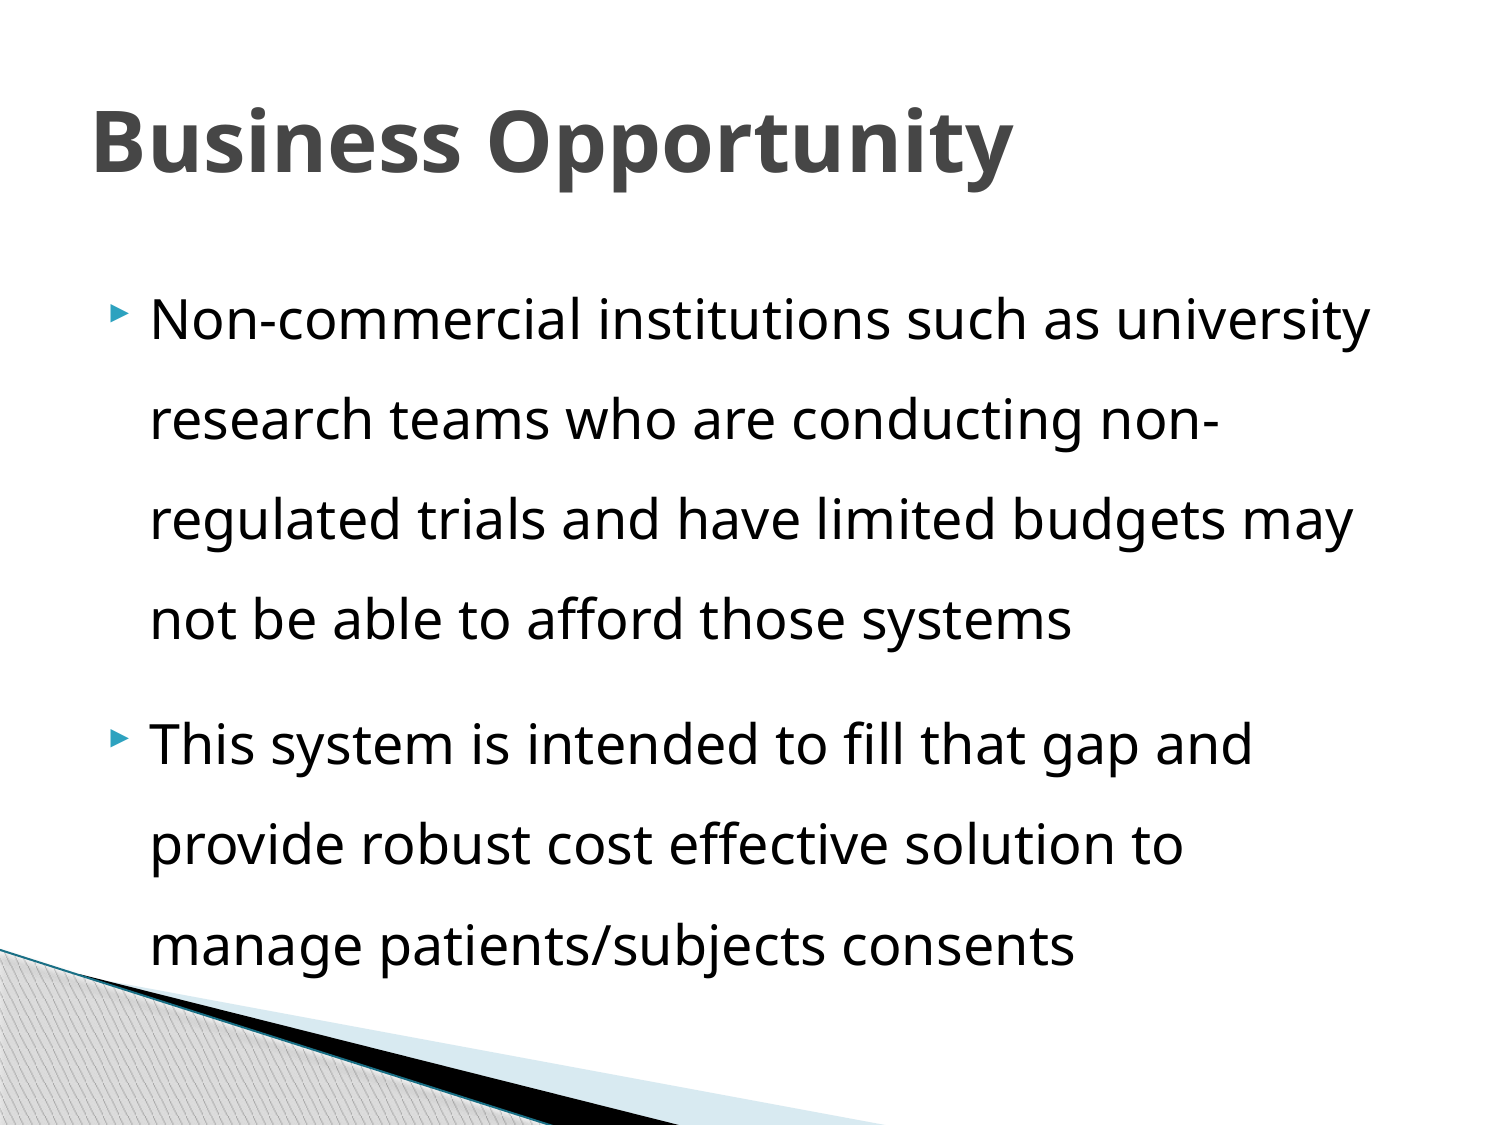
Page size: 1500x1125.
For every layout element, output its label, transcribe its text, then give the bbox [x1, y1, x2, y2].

list Non-commercial institutions such as university research teams who are conducting non-regulated trials and have limited budgets may not be able to afford those systems This system is intended to fill that gap and provide robust cost effective solution to manage patients/subjects consents [75, 243, 1425, 986]
title Business Opportunity [75, 45, 1425, 233]
